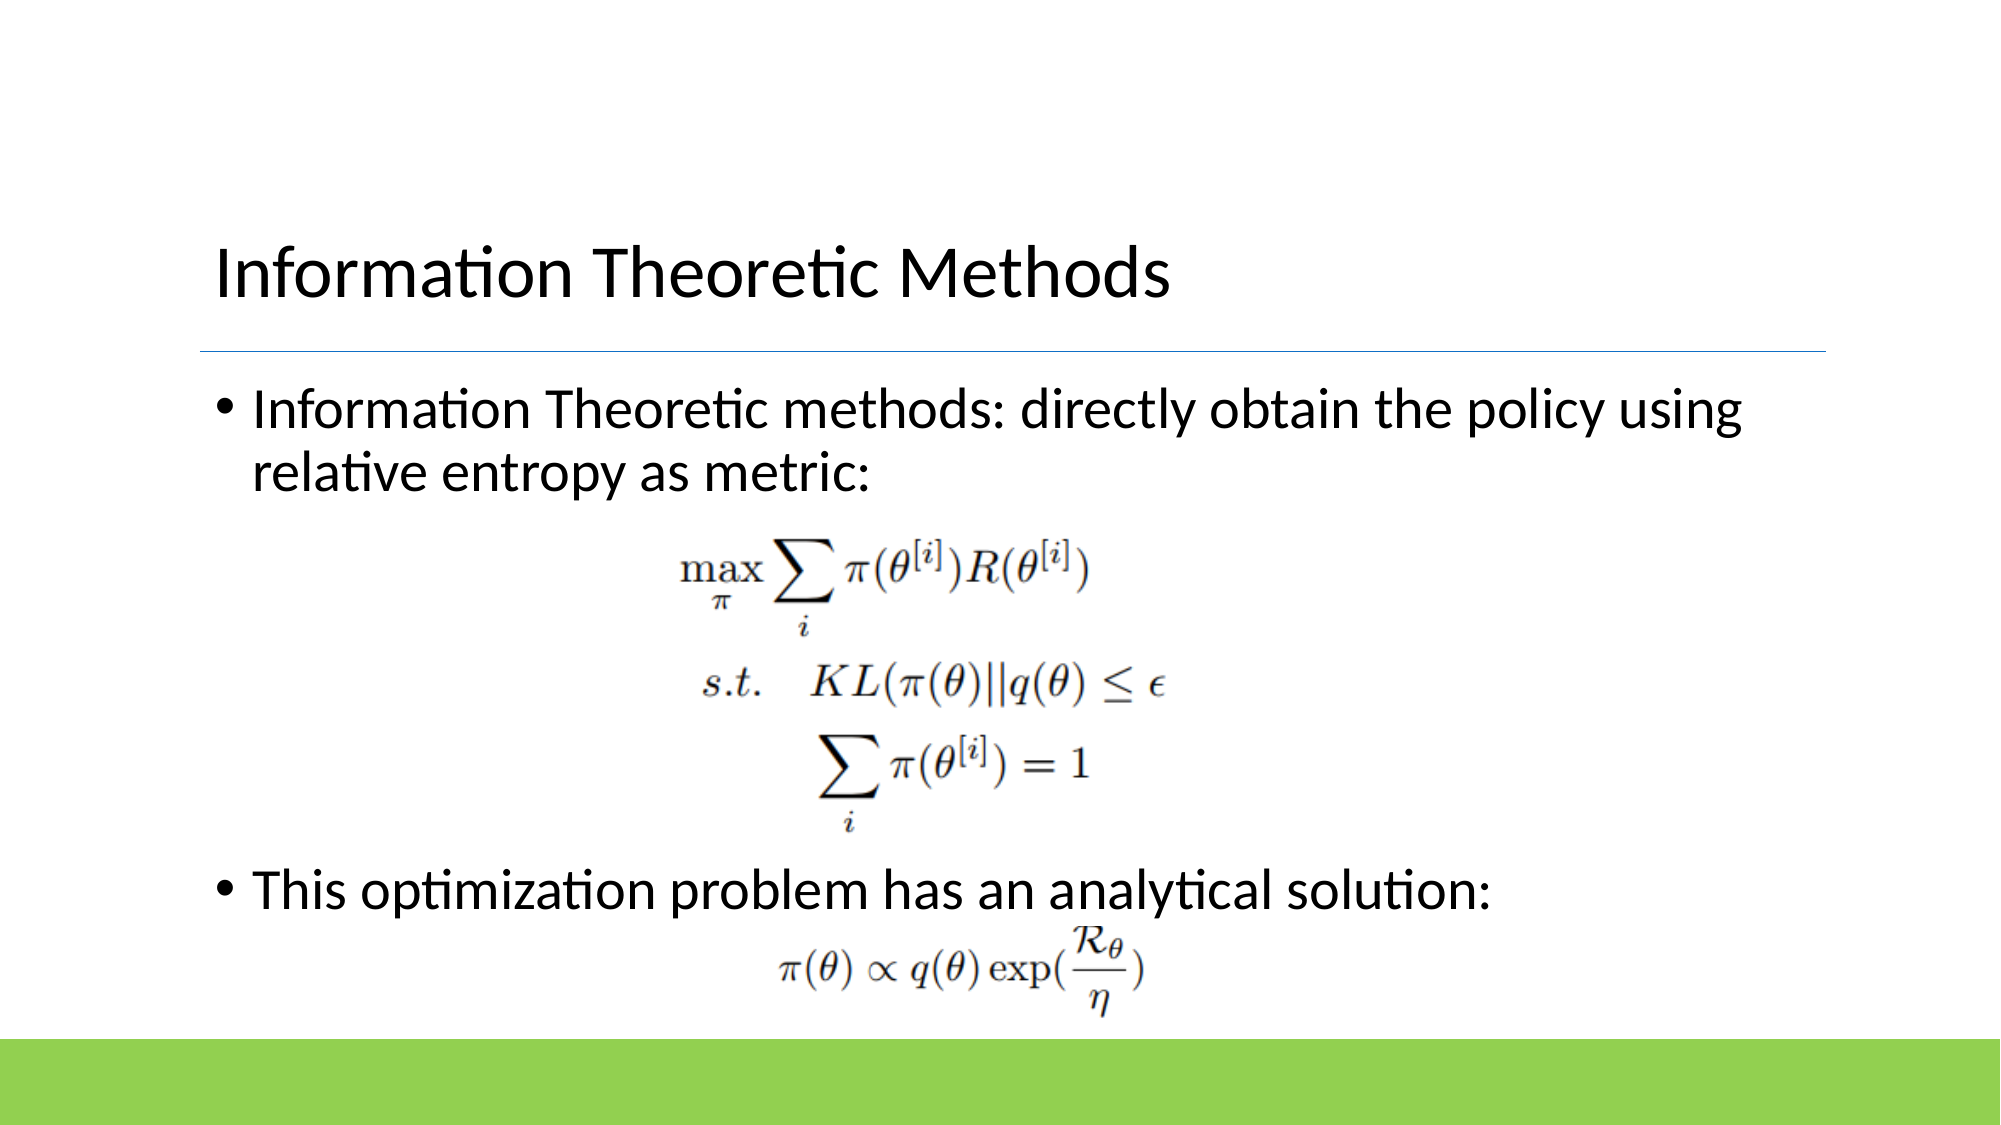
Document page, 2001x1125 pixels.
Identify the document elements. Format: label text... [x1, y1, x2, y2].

picture [758, 926, 1179, 1032]
list Information Theoretic Methods [200, 224, 1826, 320]
list Information Theoretic methods: directly obtain the policy using relative entropy as metric: This optimization problem has an analytical solution: [200, 370, 1826, 1008]
picture [571, 502, 1290, 851]
